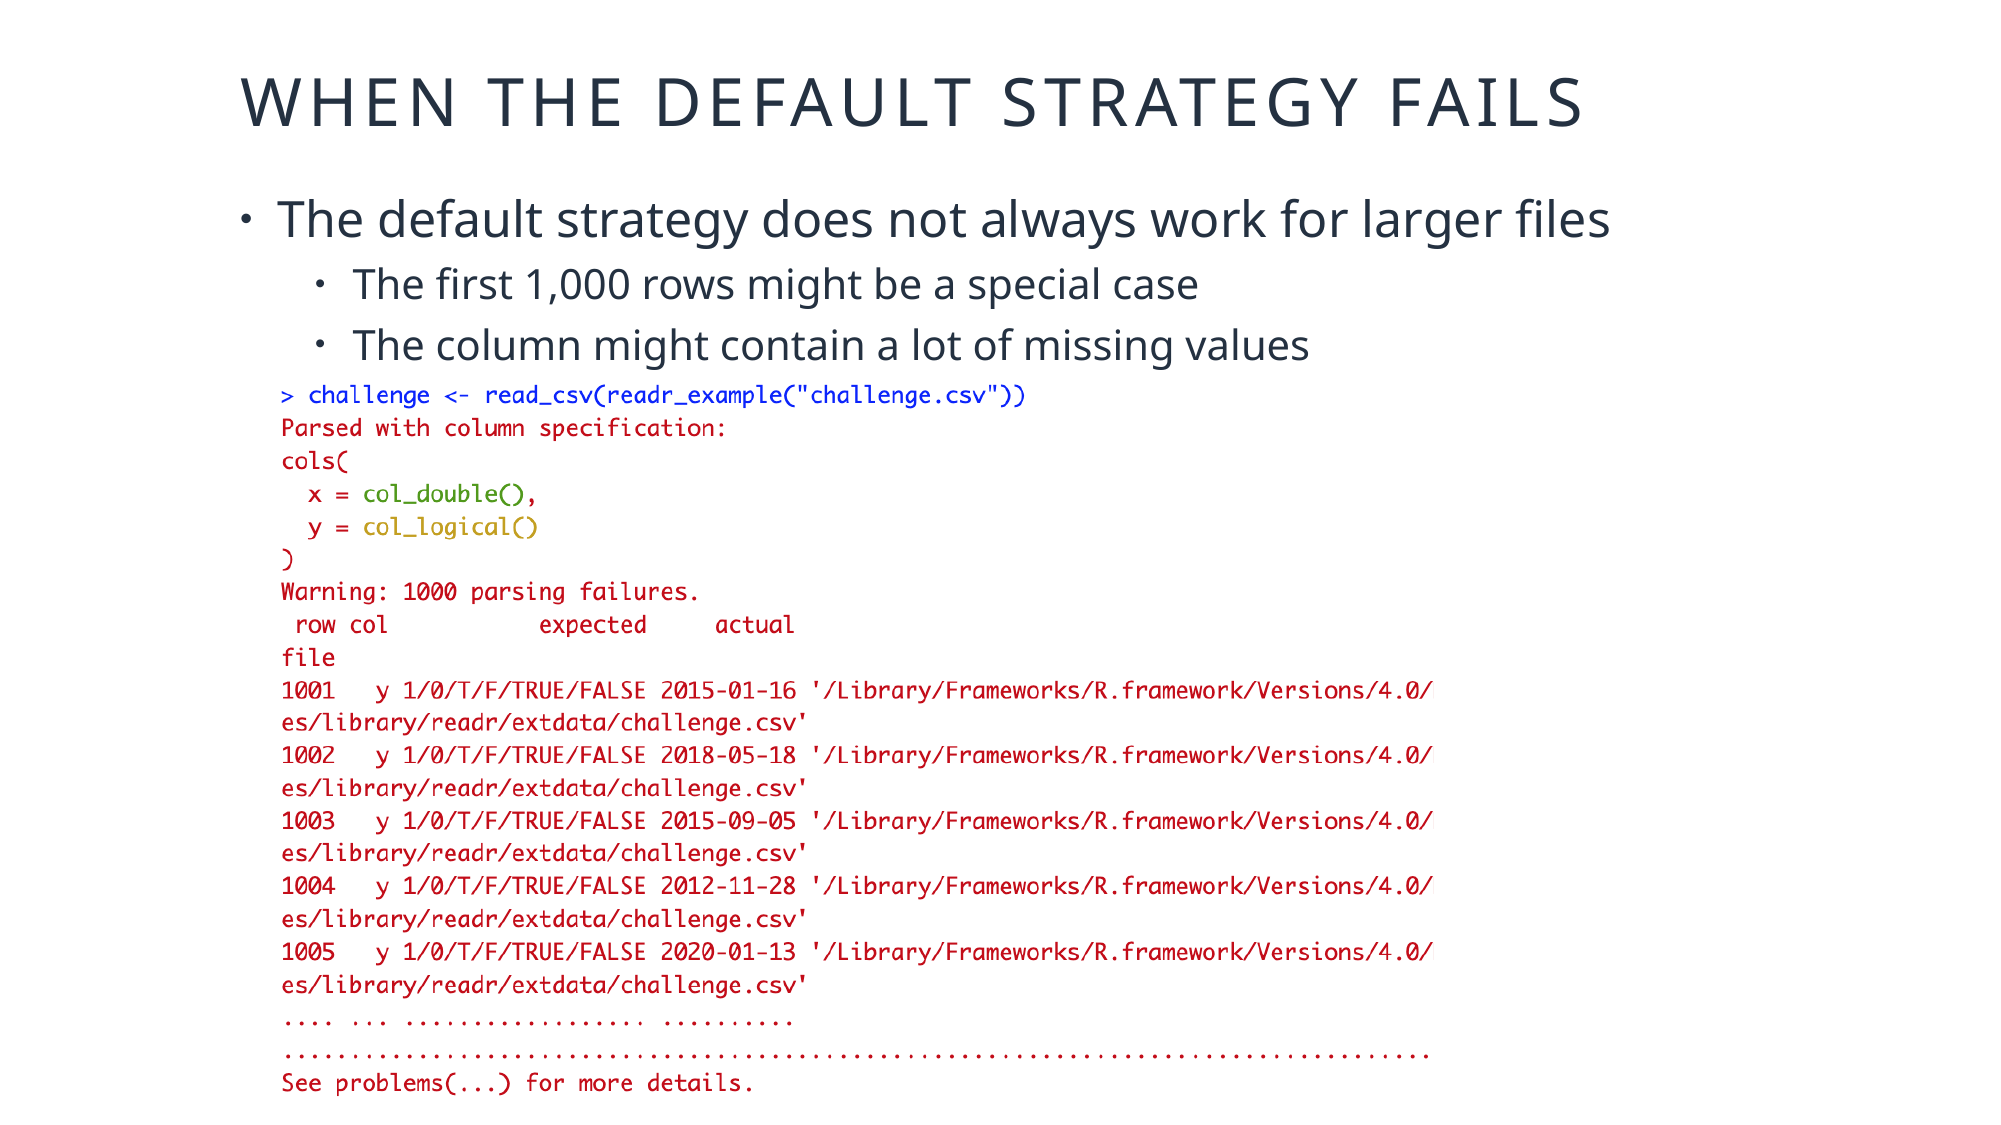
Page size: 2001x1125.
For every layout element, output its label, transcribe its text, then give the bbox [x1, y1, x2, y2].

title When the default strategy fails [225, 0, 1782, 148]
picture [274, 379, 1434, 1098]
list The default strategy does not always work for larger files The first 1,000 rows might be a special case The column might contain a lot of missing values [225, 180, 1782, 936]
